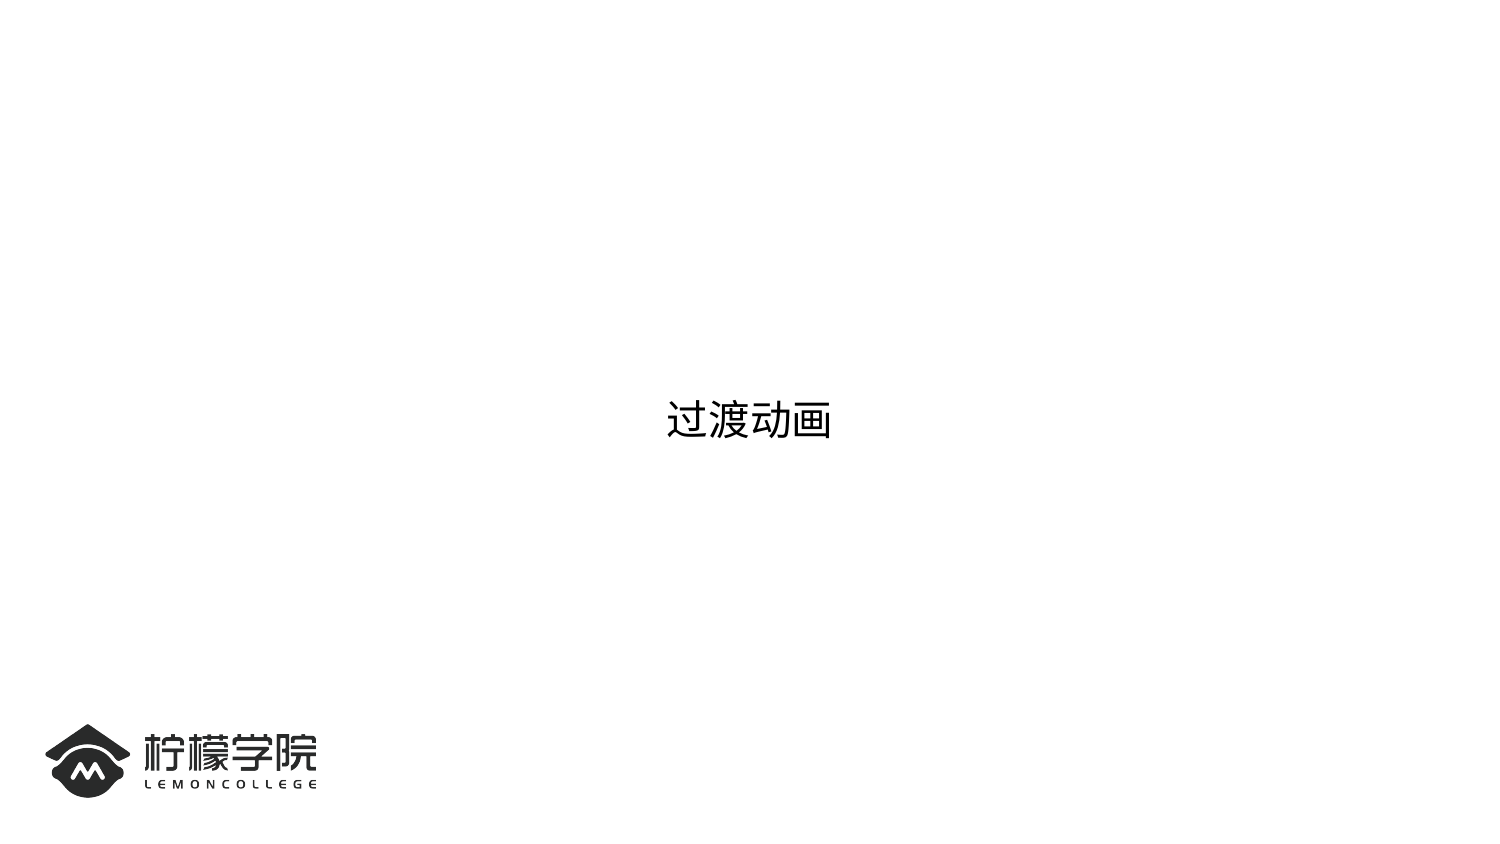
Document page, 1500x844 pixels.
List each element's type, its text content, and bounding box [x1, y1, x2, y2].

text_box 过渡动画 [103, 340, 1397, 504]
picture [42, 720, 318, 800]
